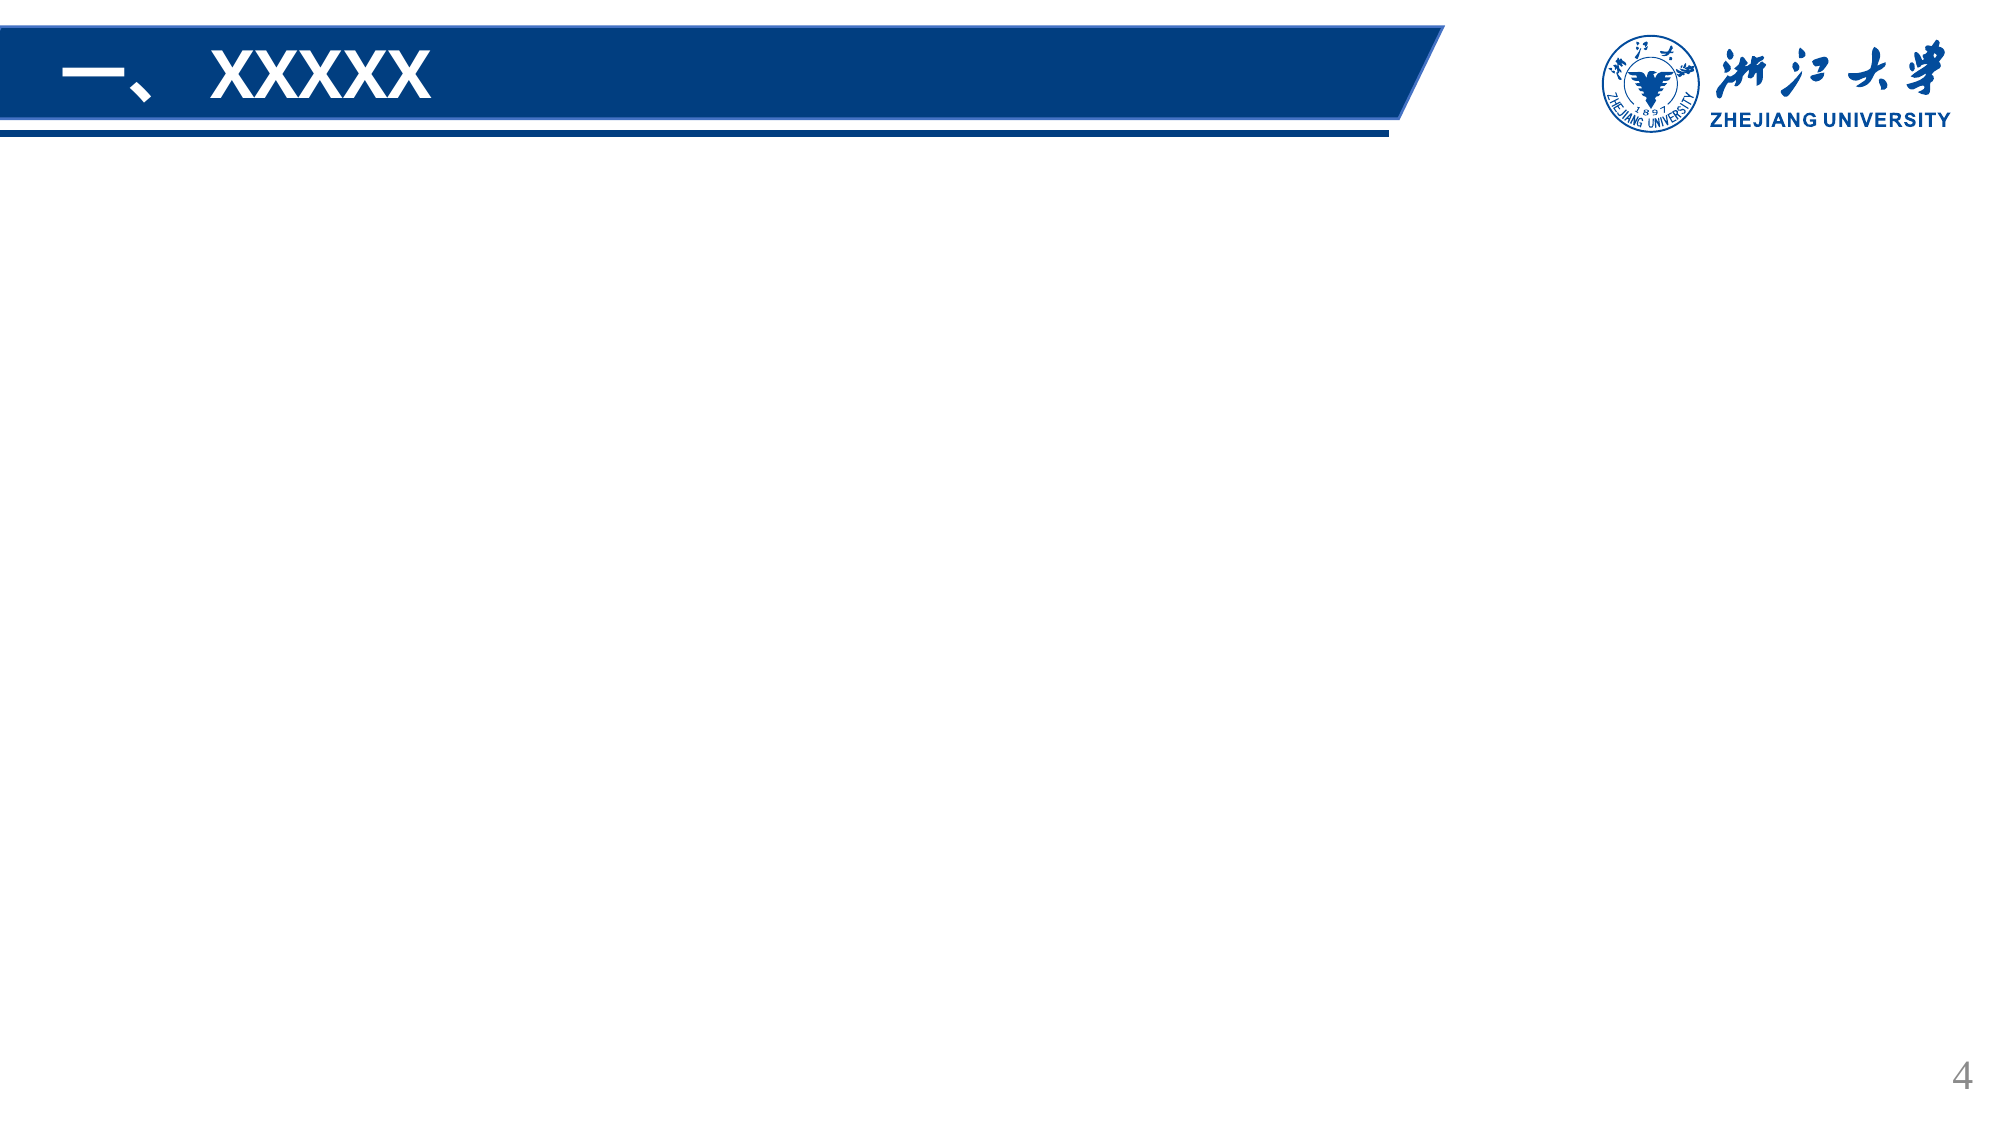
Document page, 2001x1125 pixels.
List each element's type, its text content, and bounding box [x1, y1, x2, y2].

text_box [0, 25, 1445, 120]
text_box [1601, 34, 1951, 134]
text_box 一、XXXXX [49, 26, 514, 118]
slide_number 4 [1538, 1042, 1989, 1103]
